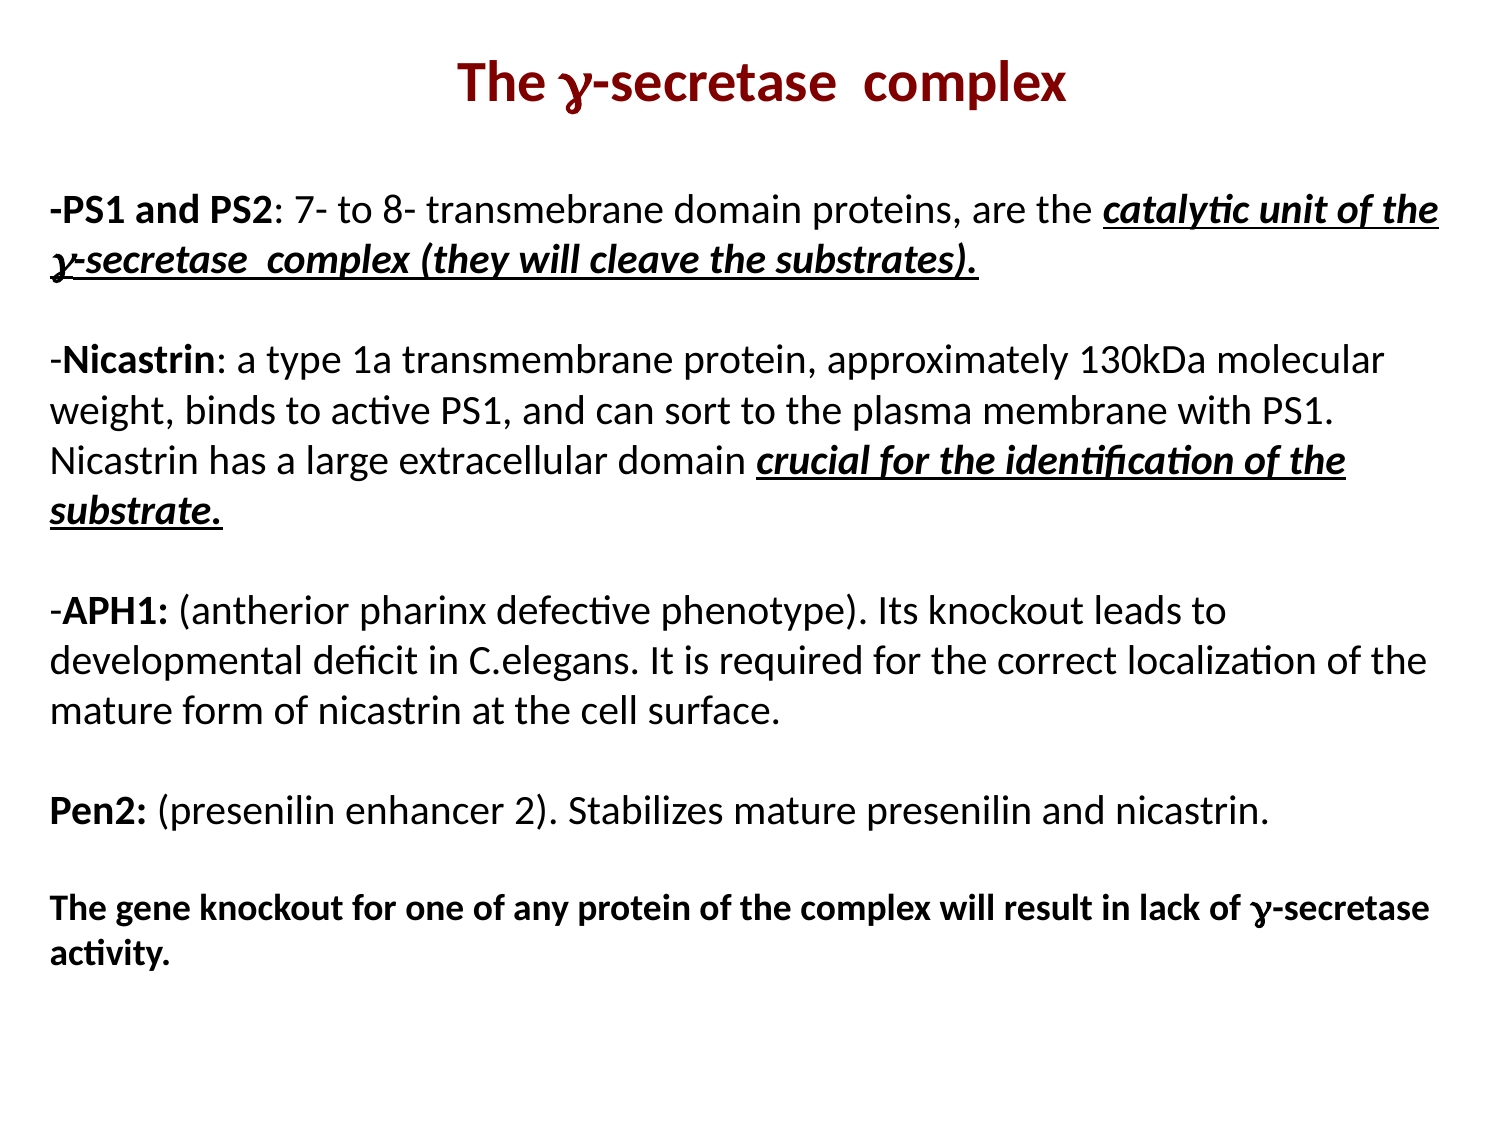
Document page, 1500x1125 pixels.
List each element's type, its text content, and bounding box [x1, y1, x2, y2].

text_box -PS1 and PS2: 7- to 8- transmebrane domain proteins, are the catalytic unit of the g-secretase complex (they will cleave the substrates). -Nicastrin: a type 1a transmembrane protein, approximately 130kDa molecular weight, binds to active PS1, and can sort to the plasma membrane with PS1. Nicastrin has a large extracellular domain crucial for the identification of the substrate. -APH1: (antherior pharinx defective phenotype). Its knockout leads to developmental deficit in C.elegans. It is required for the correct localization of the mature form of nicastrin at the cell surface. Pen2: (presenilin enhancer 2). Stabilizes mature presenilin and nicastrin. The gene knockout for one of any protein of the complex will result in lack of g-secretase activity. [34, 174, 1475, 980]
text_box The g-secretase complex [112, 35, 1413, 121]
